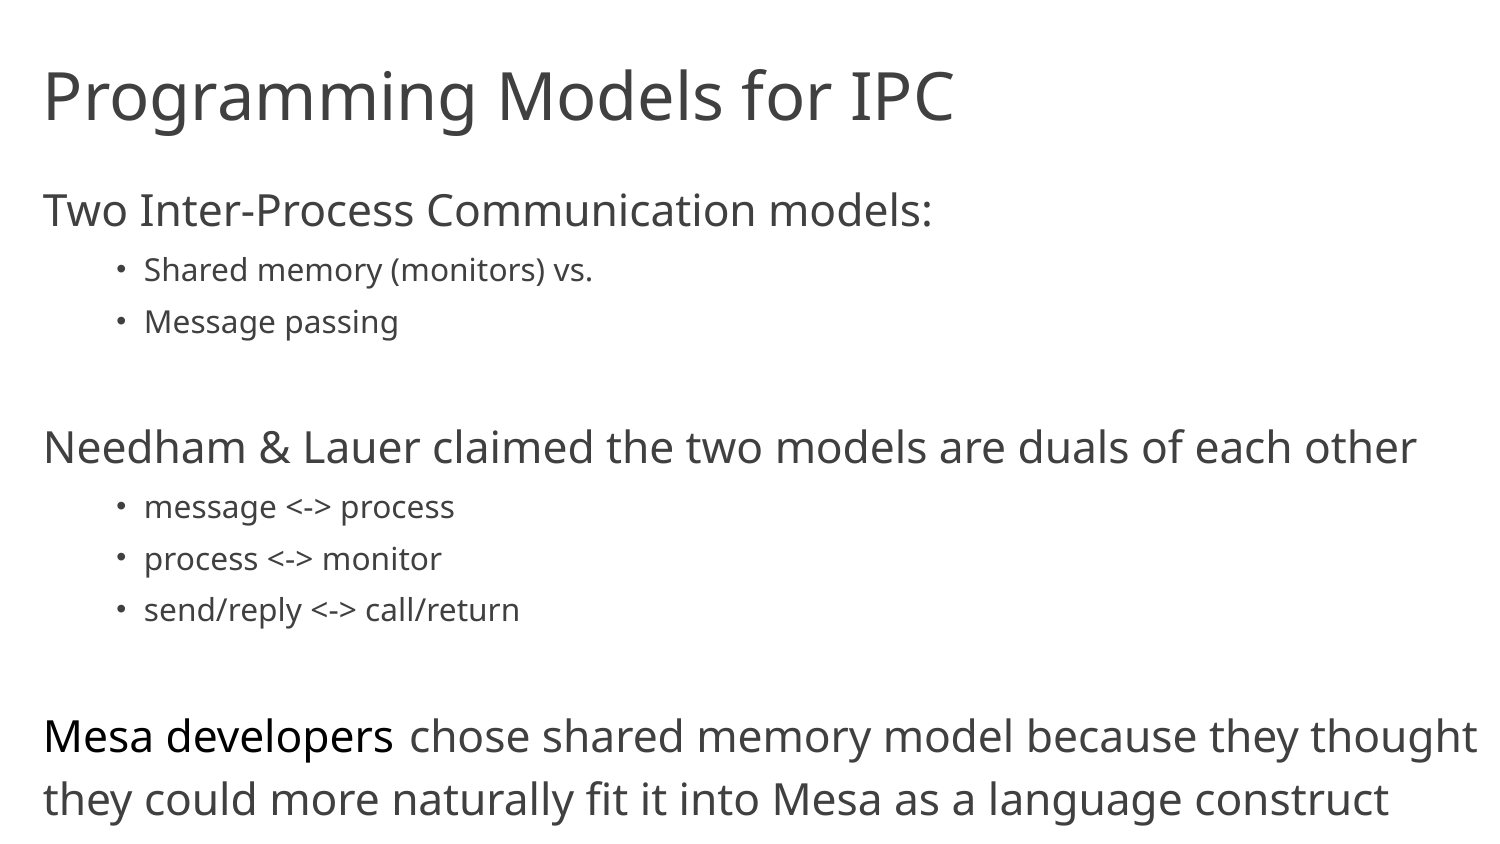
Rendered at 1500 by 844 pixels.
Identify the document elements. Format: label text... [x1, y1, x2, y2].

list Two Inter-Process Communication models: Shared memory (monitors) vs. Message passing Needham & Lauer claimed the two models are duals of each other message <-> process process <-> monitor send/reply <-> call/return Mesa developers chose shared memory model because they thought they could more naturally fit it into Mesa as a language construct [27, 164, 1500, 844]
title Programming Models for IPC [27, 23, 1480, 164]
